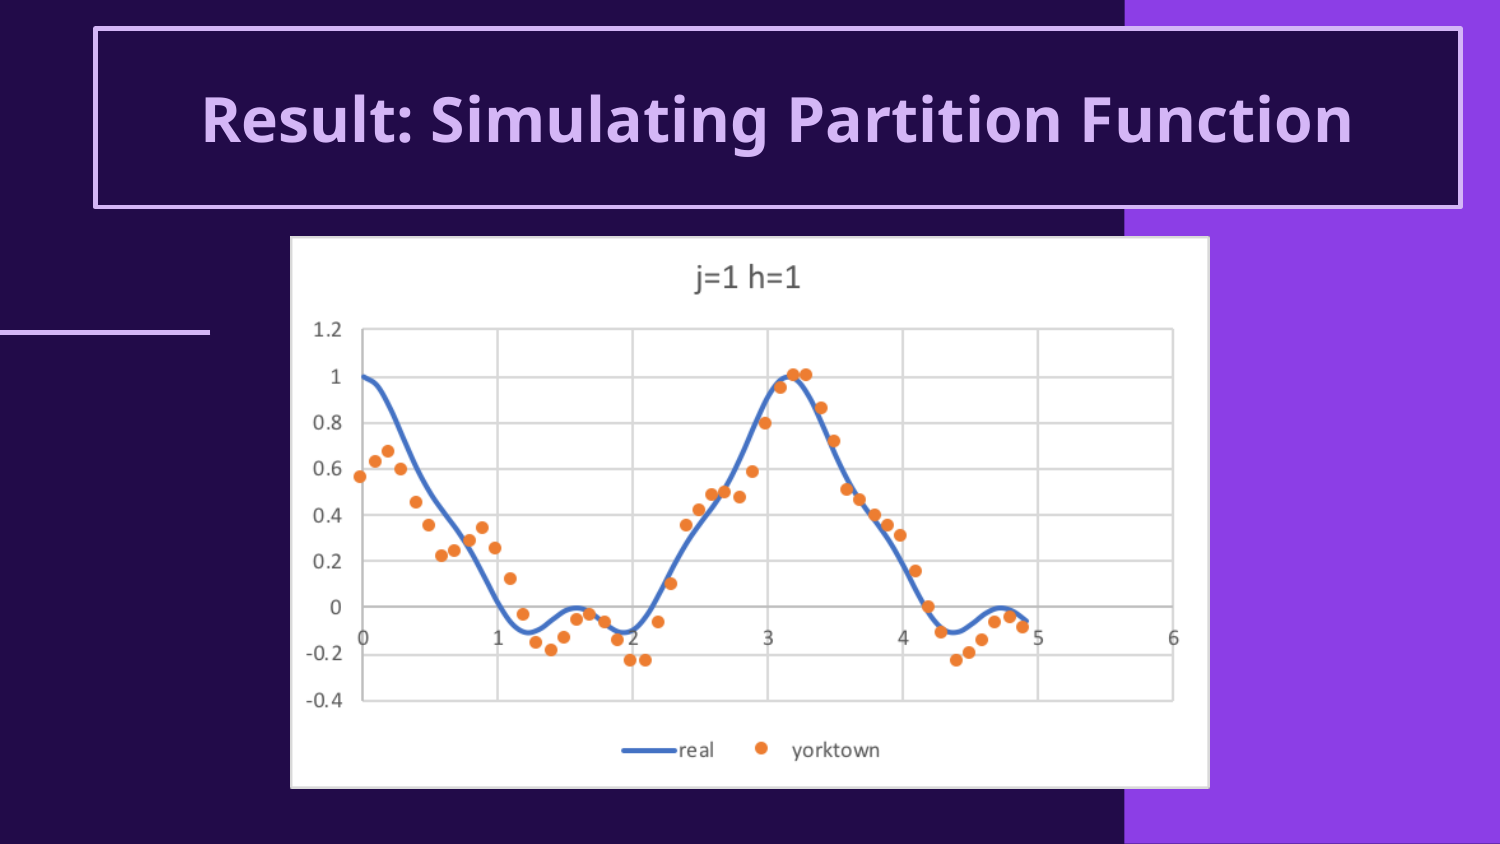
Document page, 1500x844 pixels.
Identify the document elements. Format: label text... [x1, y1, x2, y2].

picture [290, 236, 1210, 790]
title Result: Simulating Partition Function [93, 26, 1463, 209]
